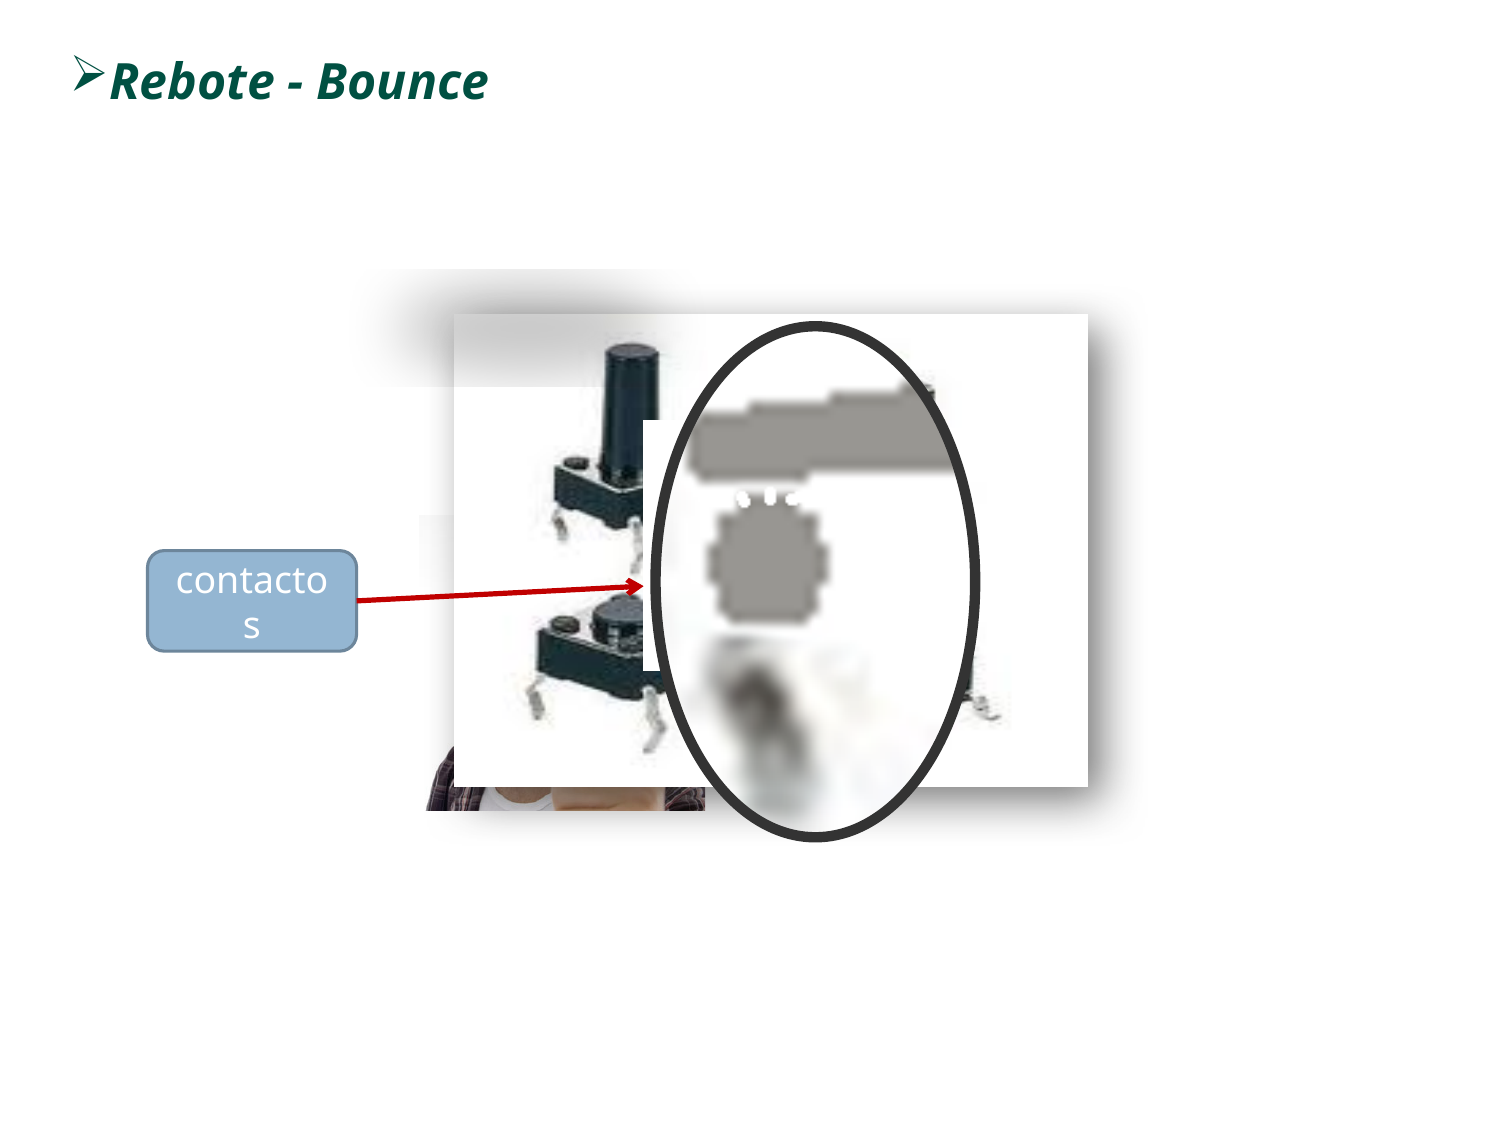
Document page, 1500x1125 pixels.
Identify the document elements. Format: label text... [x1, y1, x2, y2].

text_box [147, 550, 644, 652]
text_box Rebote - Bounce [54, 42, 518, 118]
picture [418, 314, 1200, 870]
